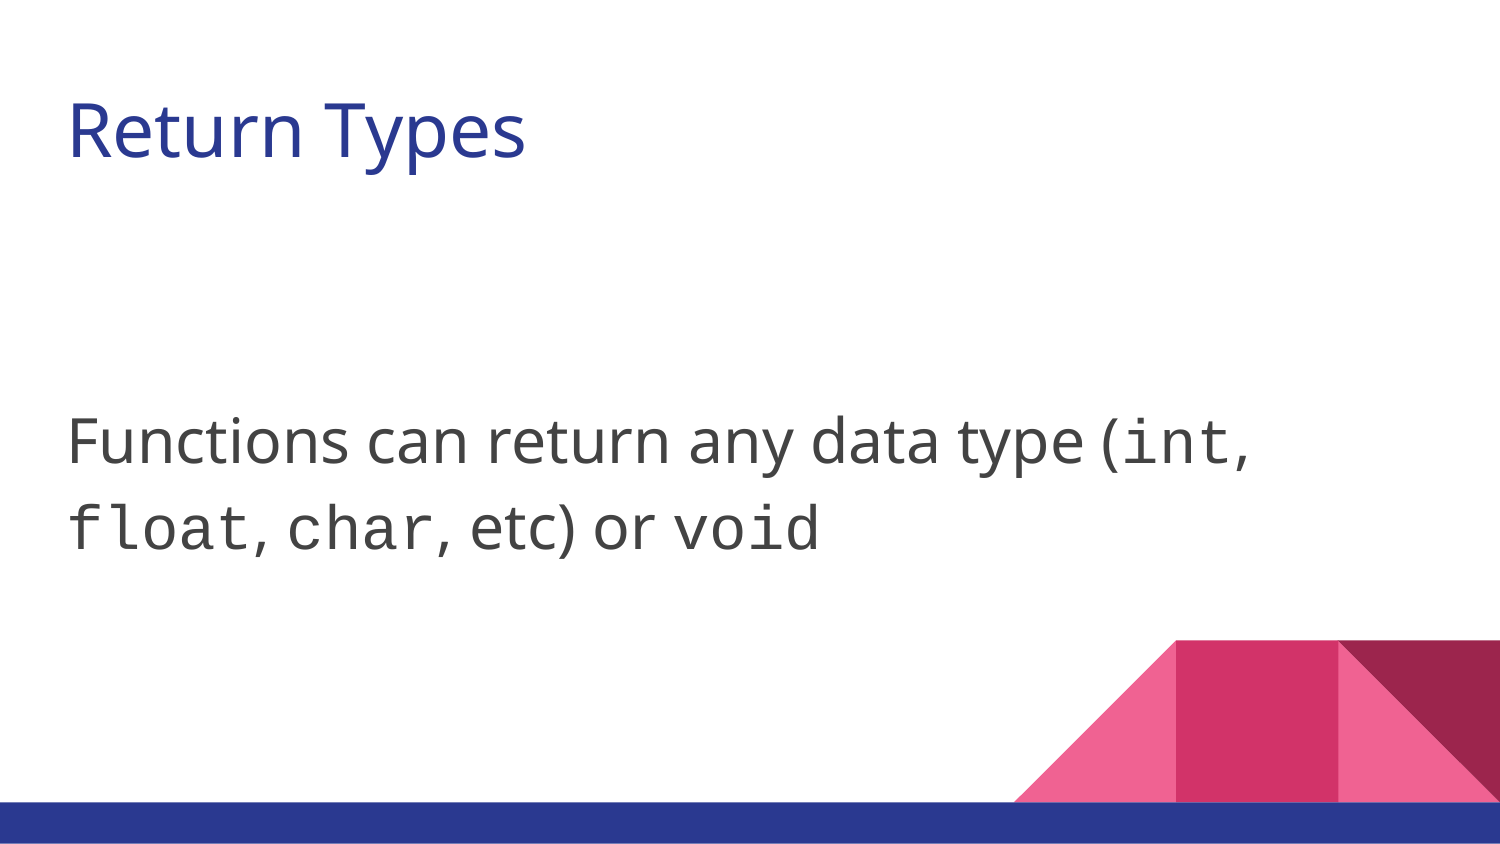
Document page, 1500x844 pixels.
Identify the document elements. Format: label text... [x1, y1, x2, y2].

title Return Types [51, 67, 1449, 167]
list Functions can return any data type (int, float, char, etc) or void [51, 201, 1449, 750]
